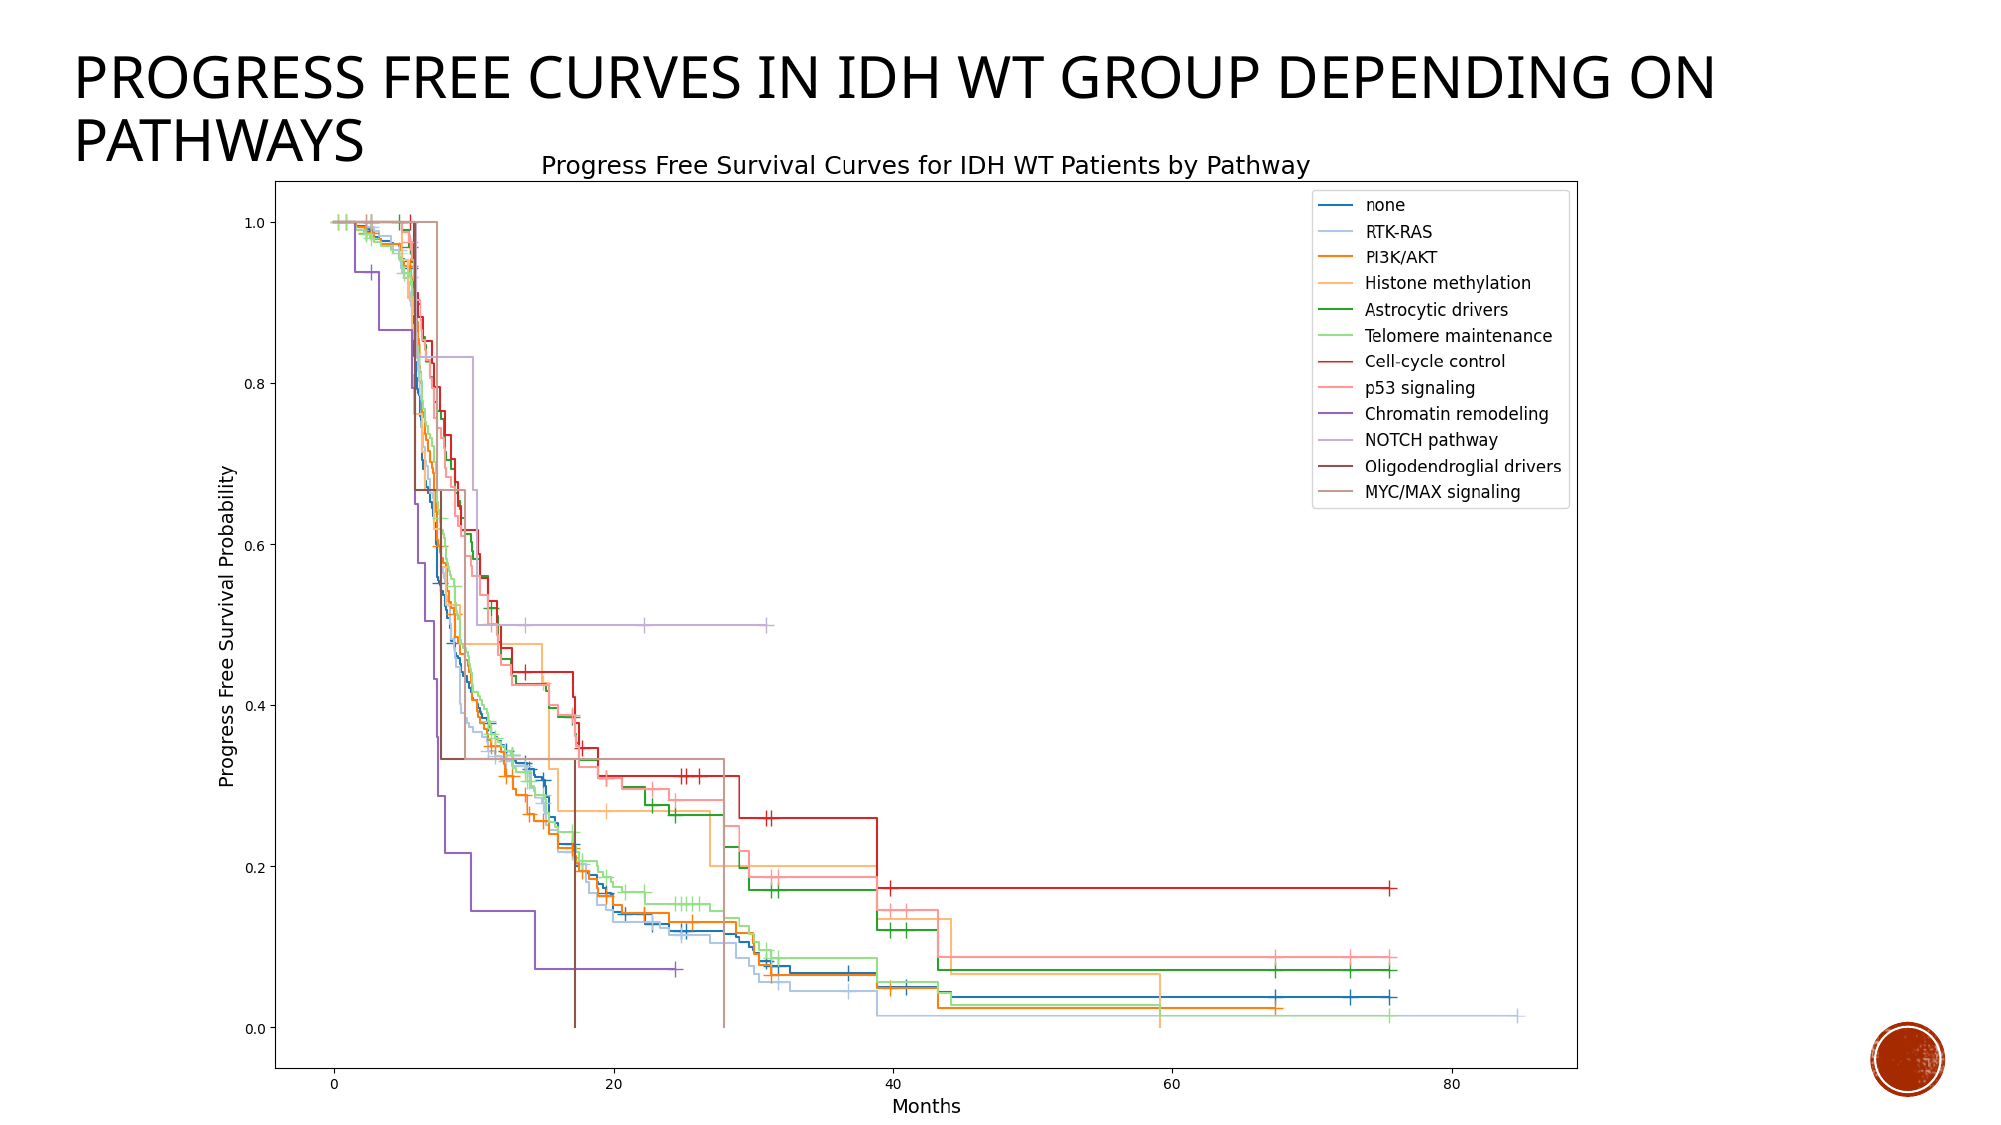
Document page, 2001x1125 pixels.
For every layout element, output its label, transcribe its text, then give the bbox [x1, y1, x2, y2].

picture [209, 148, 1584, 1125]
text_box Progress free curves in IDH WT group depending on pathways [58, 2, 2000, 220]
